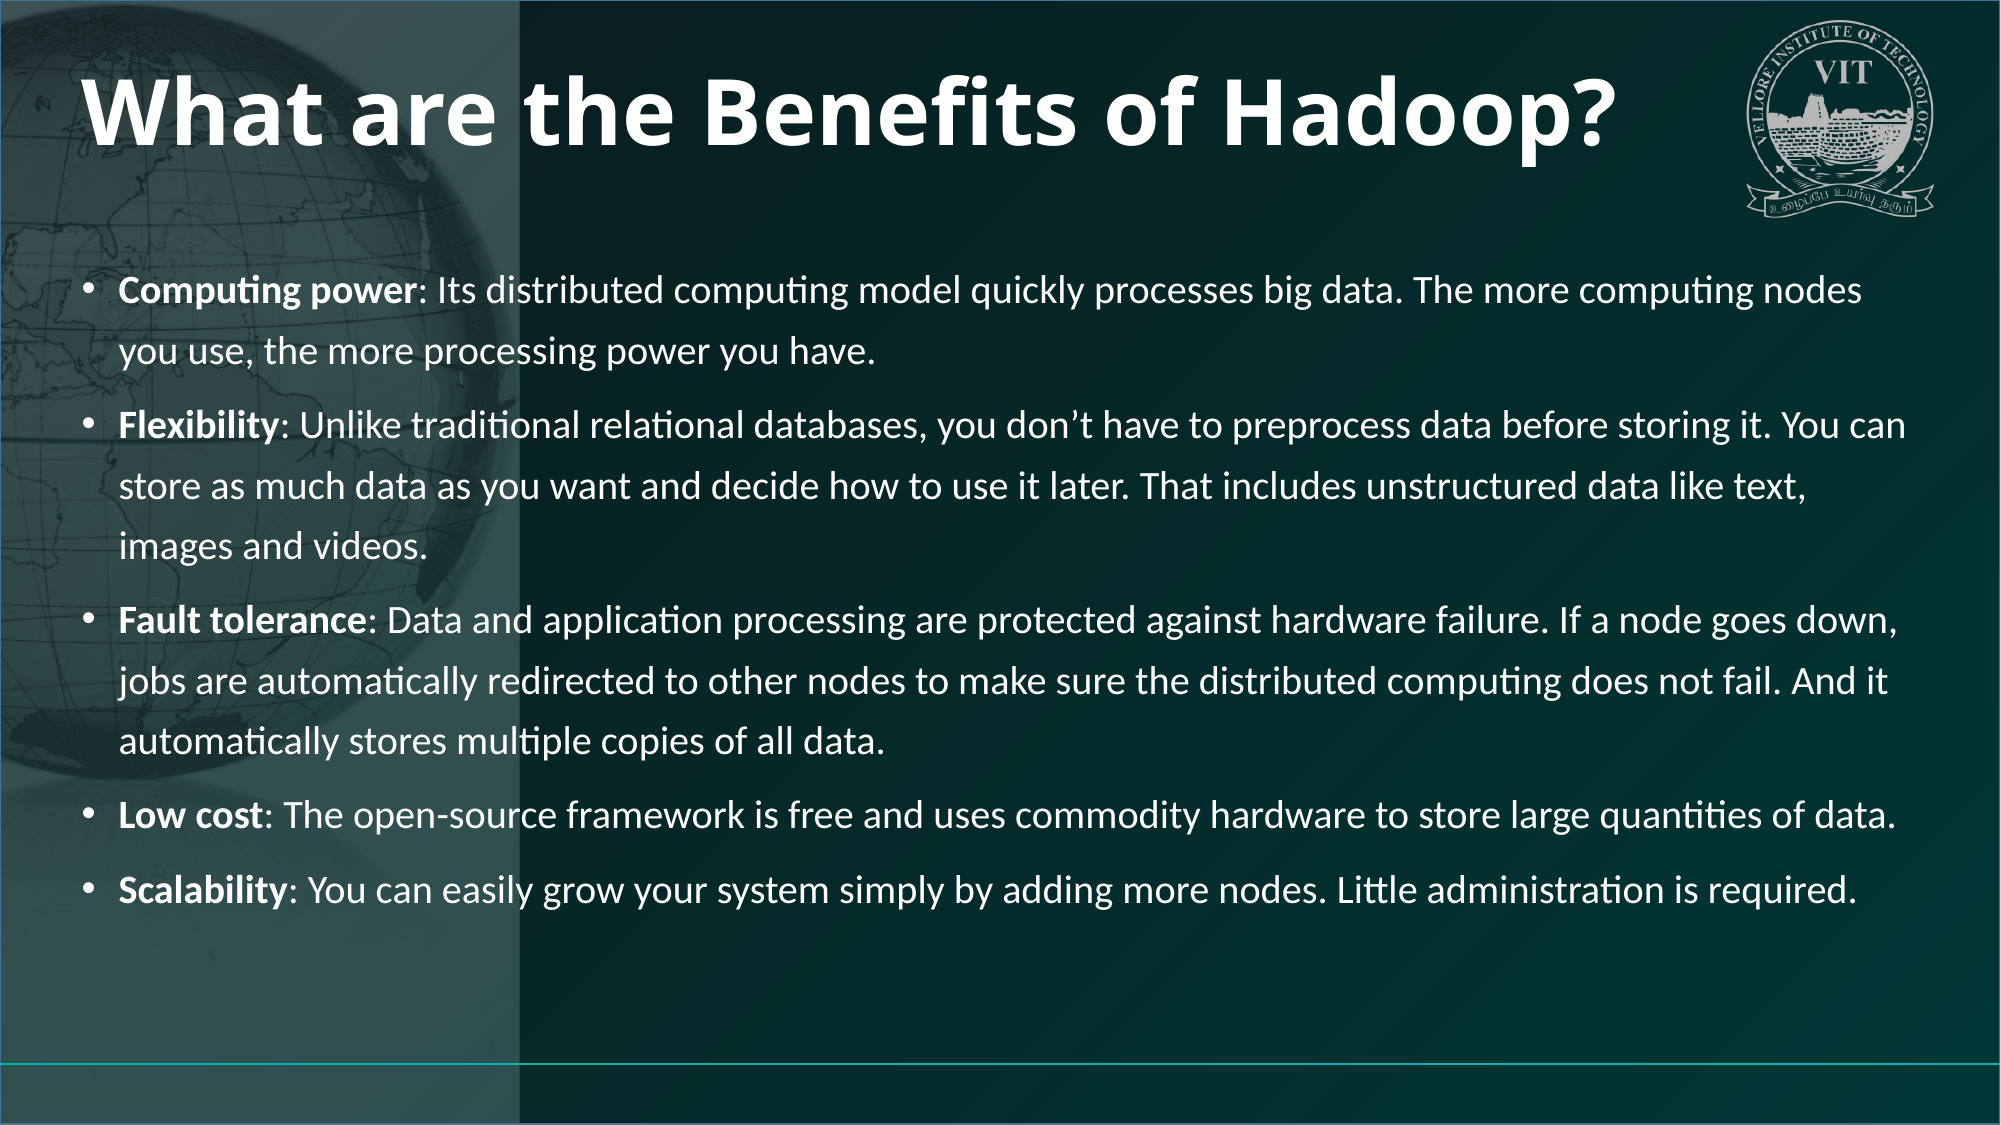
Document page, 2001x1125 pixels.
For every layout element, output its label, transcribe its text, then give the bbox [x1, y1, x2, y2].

title What are the Benefits of Hadoop? [66, 15, 1732, 218]
list Computing power: Its distributed computing model quickly processes big data. The more computing nodes you use, the more processing power you have. Flexibility: Unlike traditional relational databases, you don’t have to preprocess data before storing it. You can store as much data as you want and decide how to use it later. That includes unstructured data like text, images and videos. Fault tolerance: Data and application processing are protected against hardware failure. If a node goes down, jobs are automatically redirected to other nodes to make sure the distributed computing does not fail. And it automatically stores multiple copies of all data. Low cost: The open-source framework is free and uses commodity hardware to store large quantities of data. Scalability: You can easily grow your system simply by adding more nodes. Little administration is required. [66, 244, 1936, 1014]
